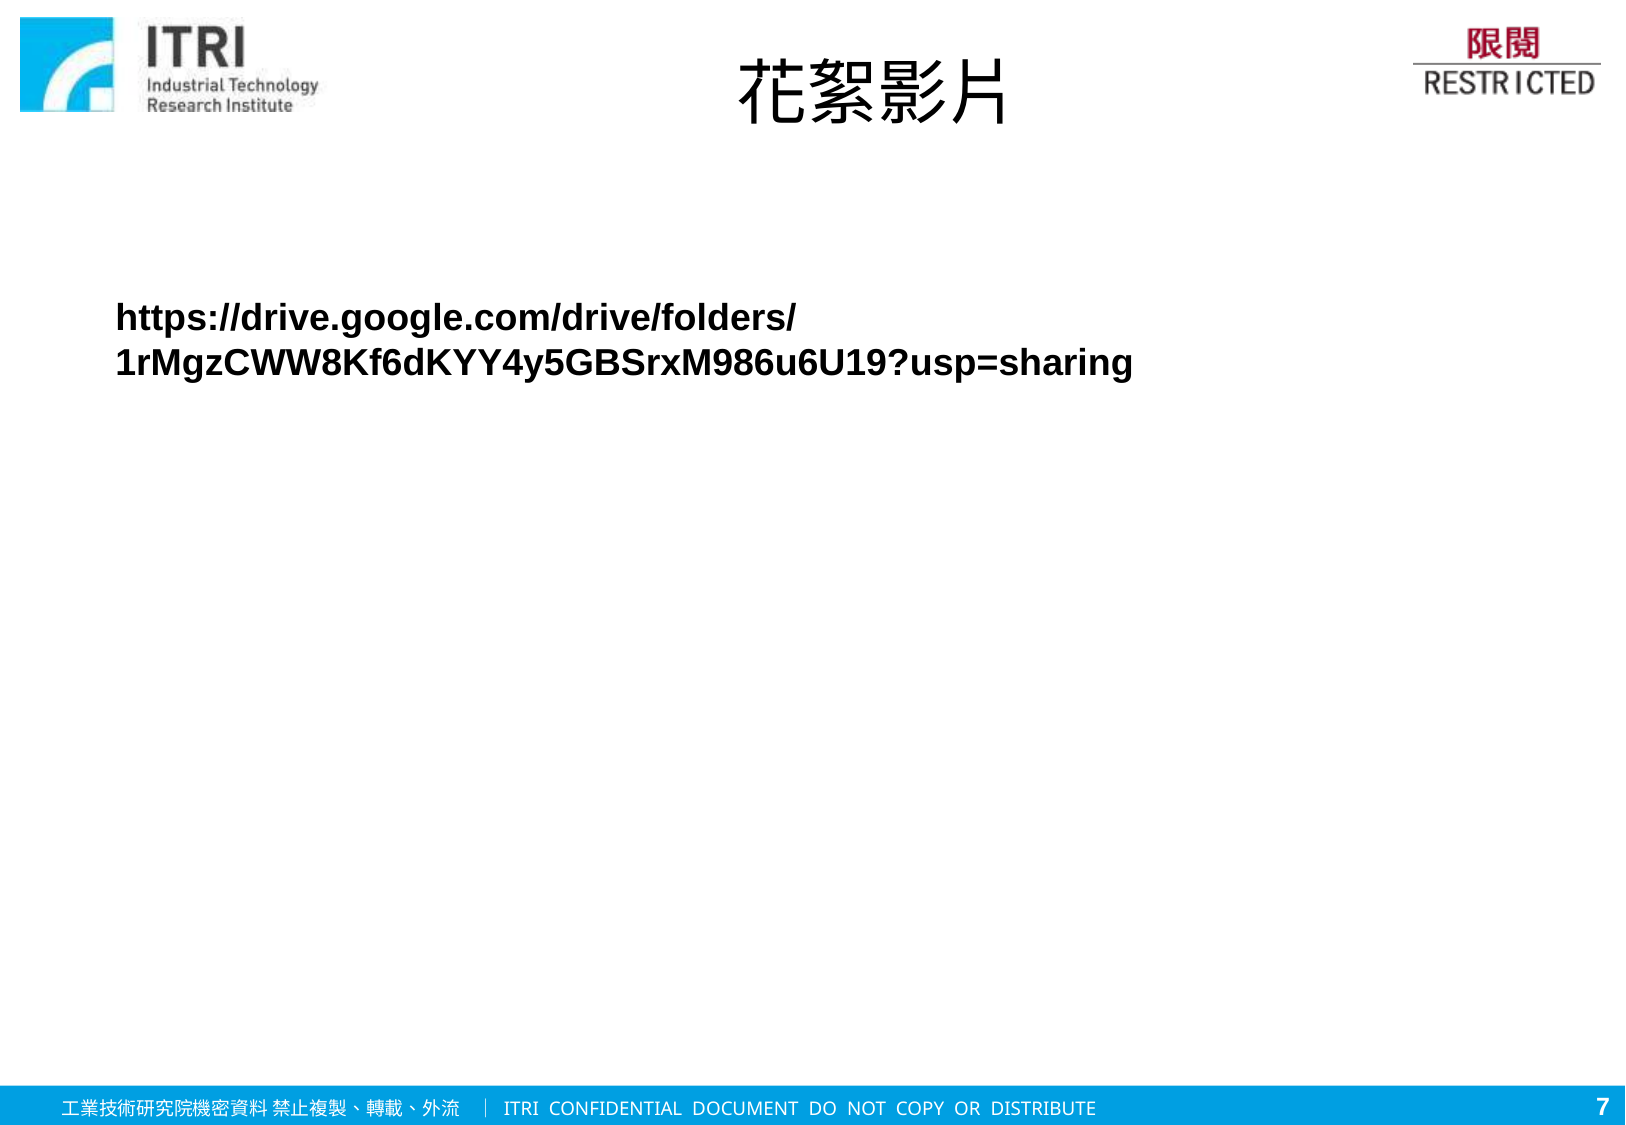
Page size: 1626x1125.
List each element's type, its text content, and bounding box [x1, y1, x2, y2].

text_box https://drive.google.com/drive/folders/1rMgzCWW8Kf6dKYY4y5GBSrxM986u6U19?usp=sharing [100, 285, 1423, 391]
title 花絮影片 [377, 30, 1379, 149]
picture [1413, 21, 1601, 98]
picture [20, 17, 429, 112]
slide_number 7 [1523, 1085, 1625, 1125]
